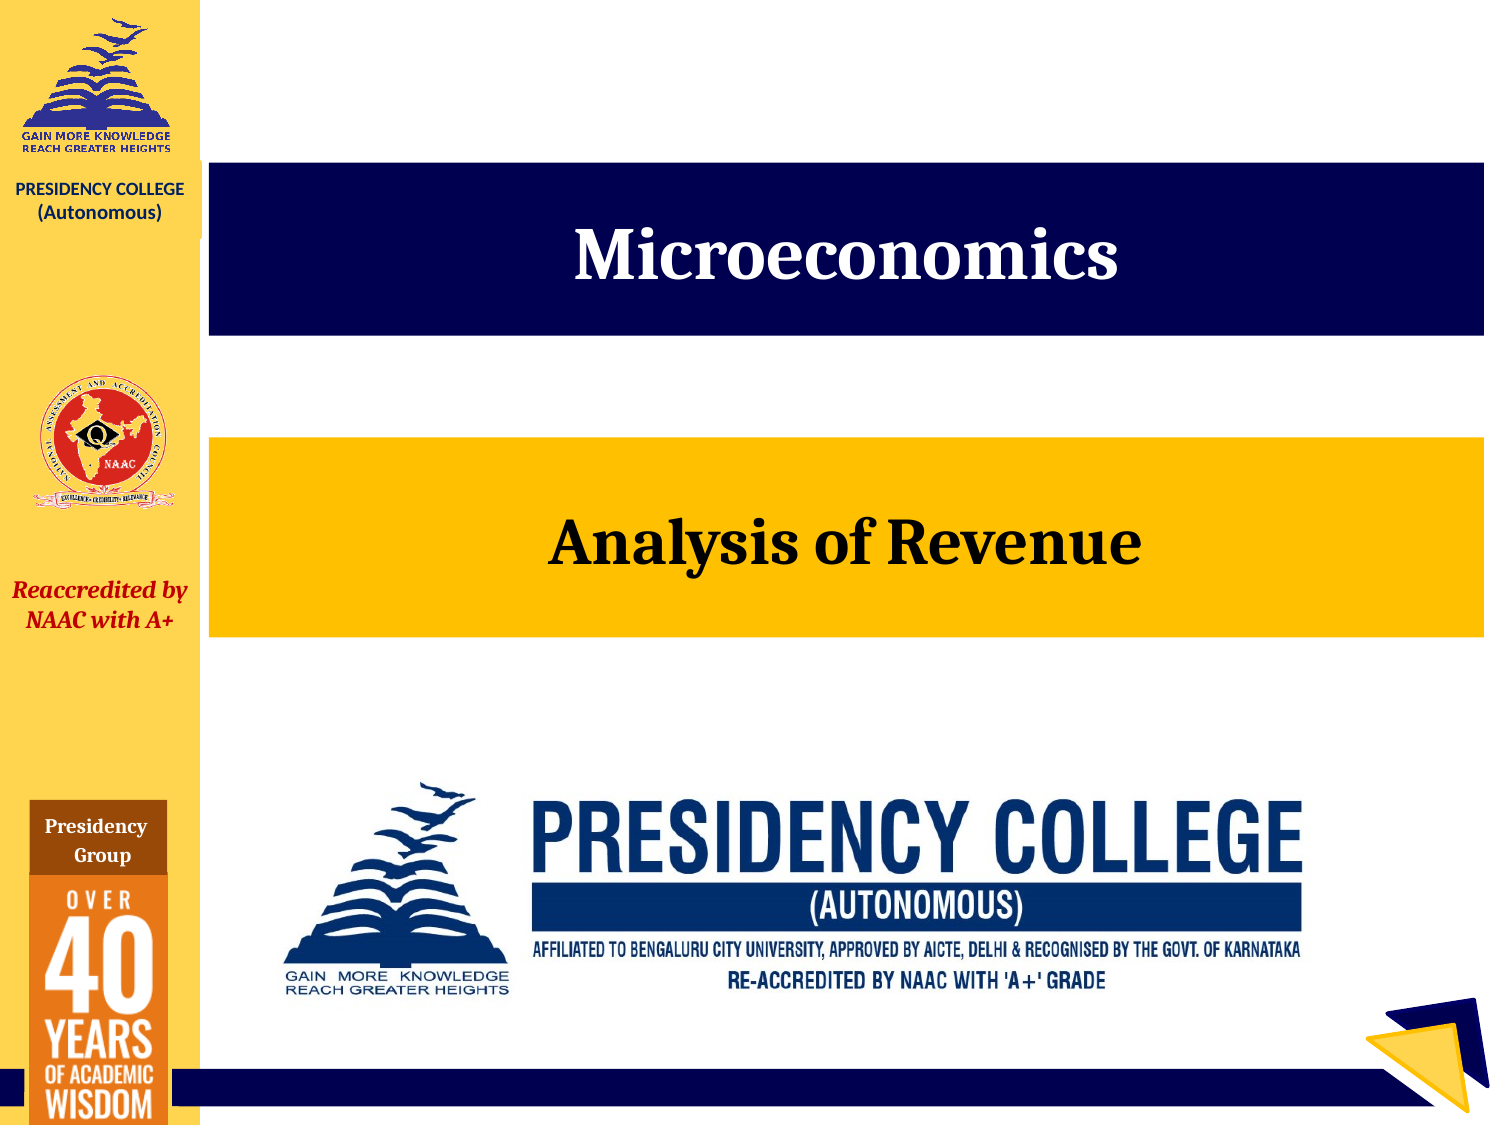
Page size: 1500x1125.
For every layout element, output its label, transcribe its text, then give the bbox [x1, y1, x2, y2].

title Microeconomics [208, 162, 1484, 336]
subtitle Analysis of Revenue [208, 437, 1484, 638]
picture [22, 18, 170, 152]
picture [29, 875, 168, 1125]
picture [249, 762, 1338, 1013]
picture [27, 373, 182, 512]
